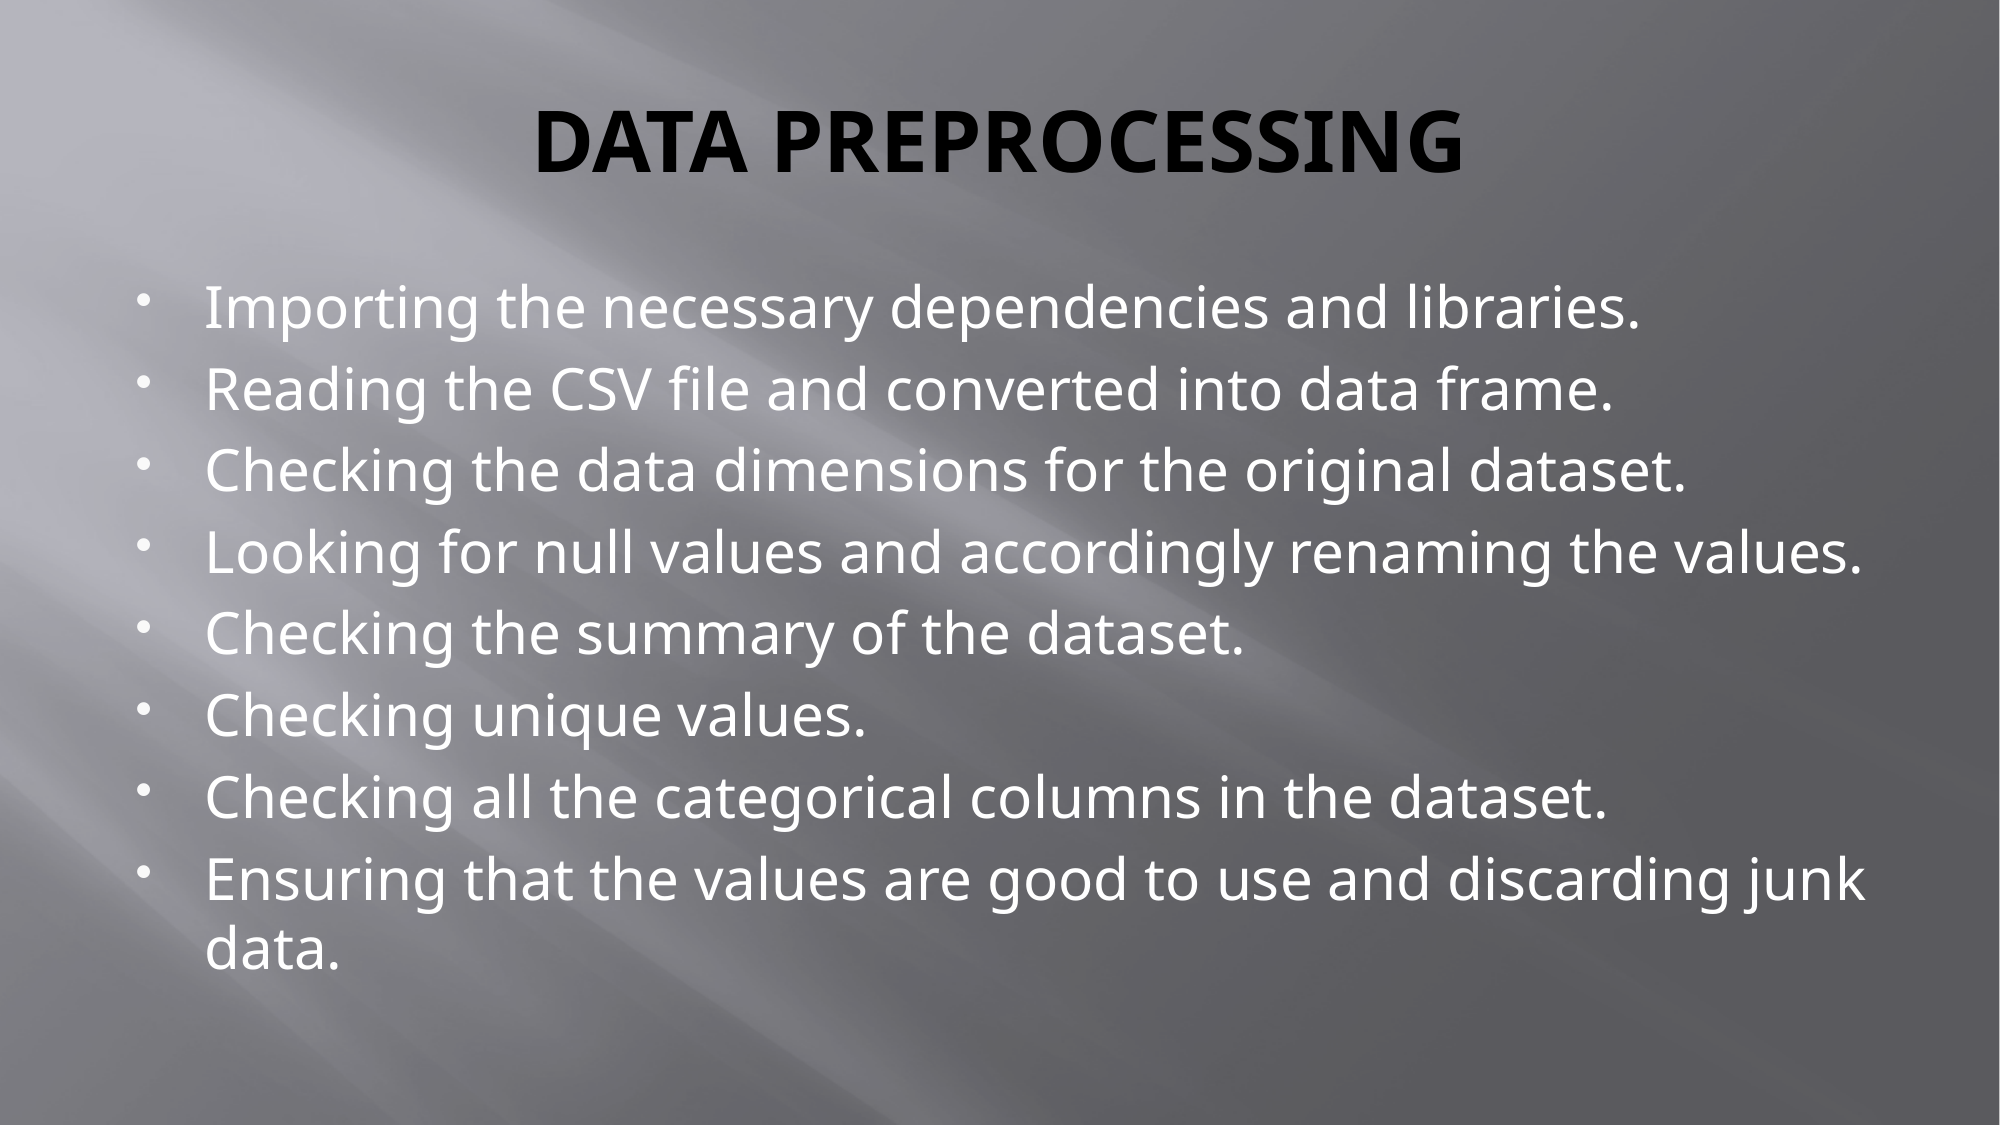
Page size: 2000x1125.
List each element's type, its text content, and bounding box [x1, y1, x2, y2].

title DATA PREPROCESSING [99, 45, 1900, 233]
list Importing the necessary dependencies and libraries. Reading the CSV file and converted into data frame. Checking the data dimensions for the original dataset. Looking for null values and accordingly renaming the values. Checking the summary of the dataset. Checking unique values. Checking all the categorical columns in the dataset. Ensuring that the values are good to use and discarding junk data. [99, 262, 1900, 1035]
